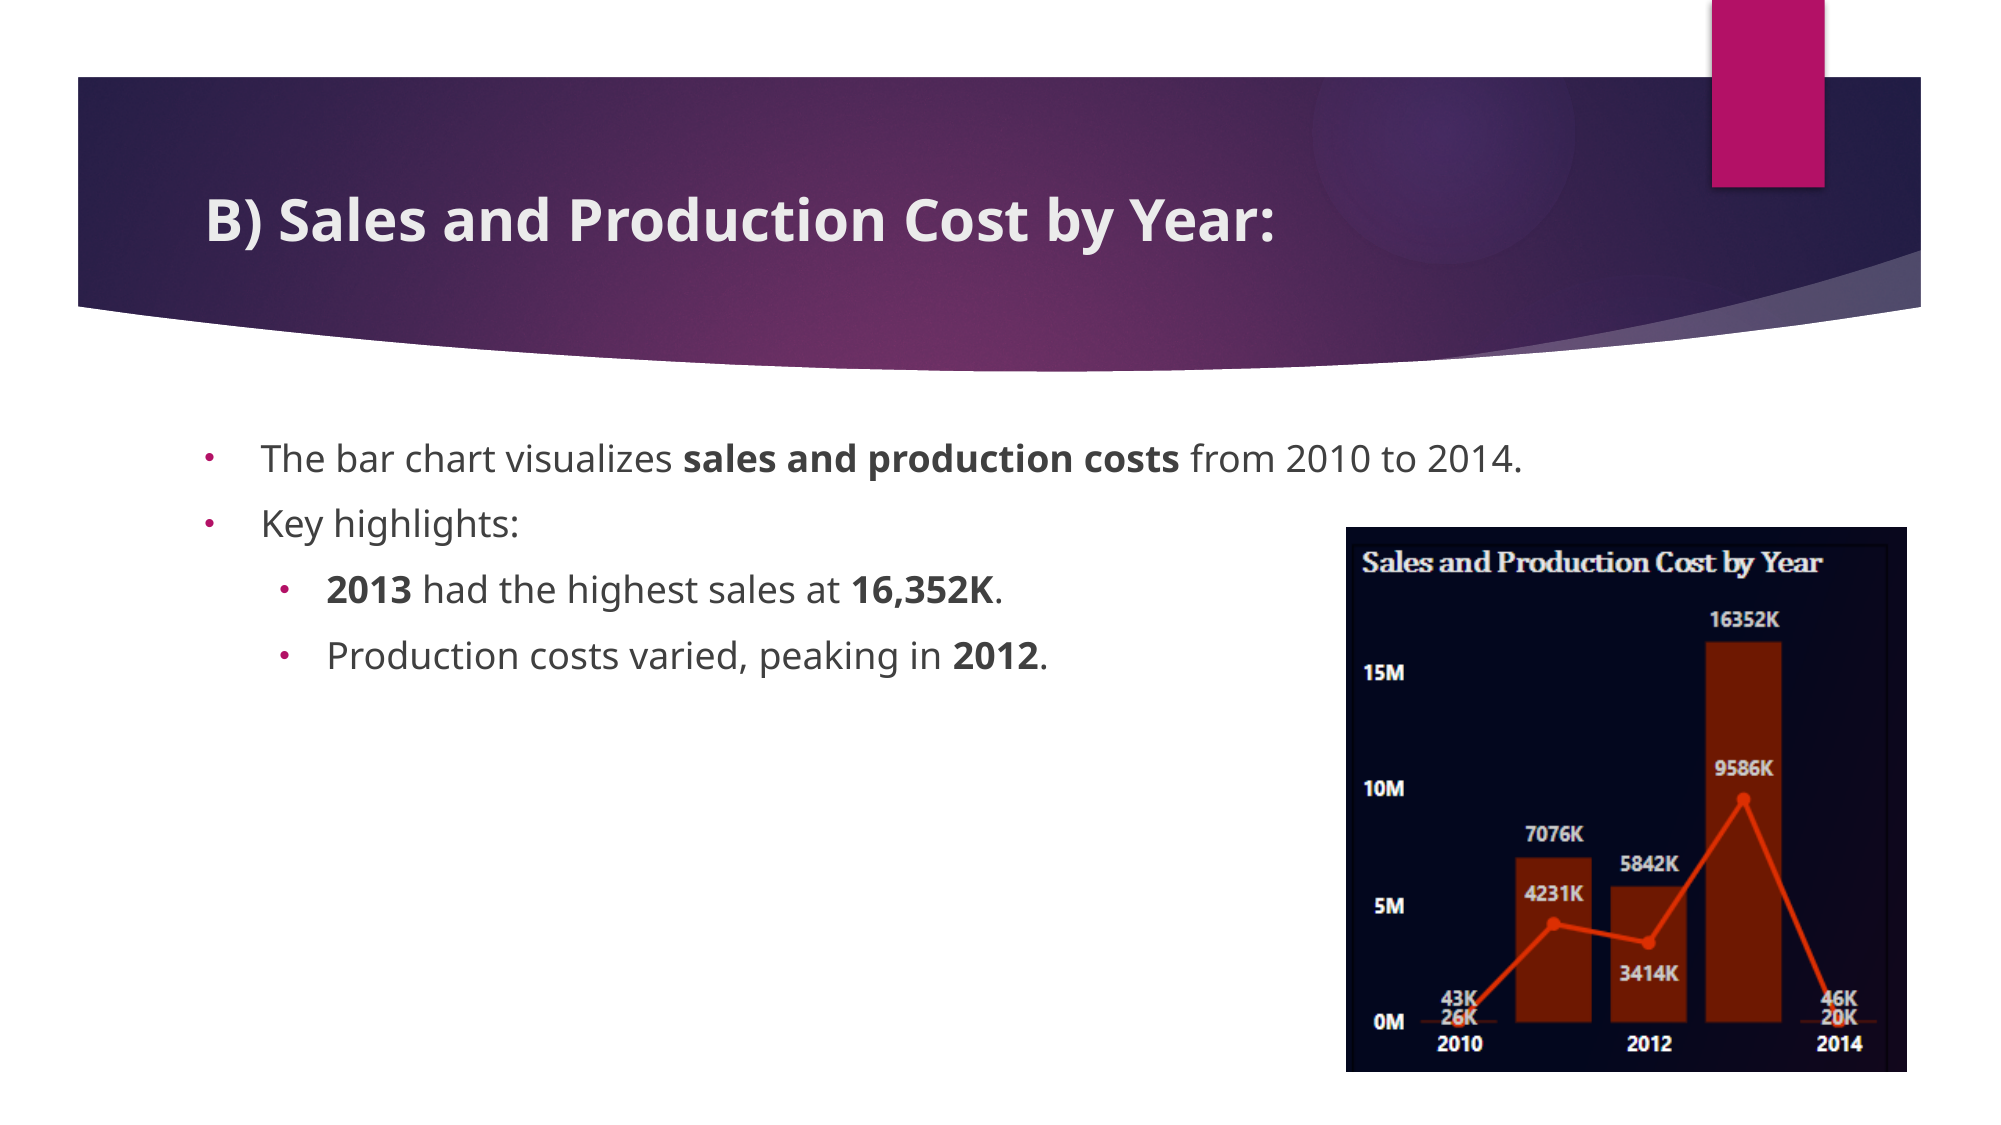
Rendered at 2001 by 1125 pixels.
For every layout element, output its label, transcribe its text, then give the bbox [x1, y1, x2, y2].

list The bar chart visualizes sales and production costs from 2010 to 2014. Key highlights: 2013 had the highest sales at 16,352K. Production costs varied, peaking in 2012. [189, 427, 1638, 988]
picture [1346, 527, 1907, 1072]
title B) Sales and Production Cost by Year: [189, 159, 1627, 276]
